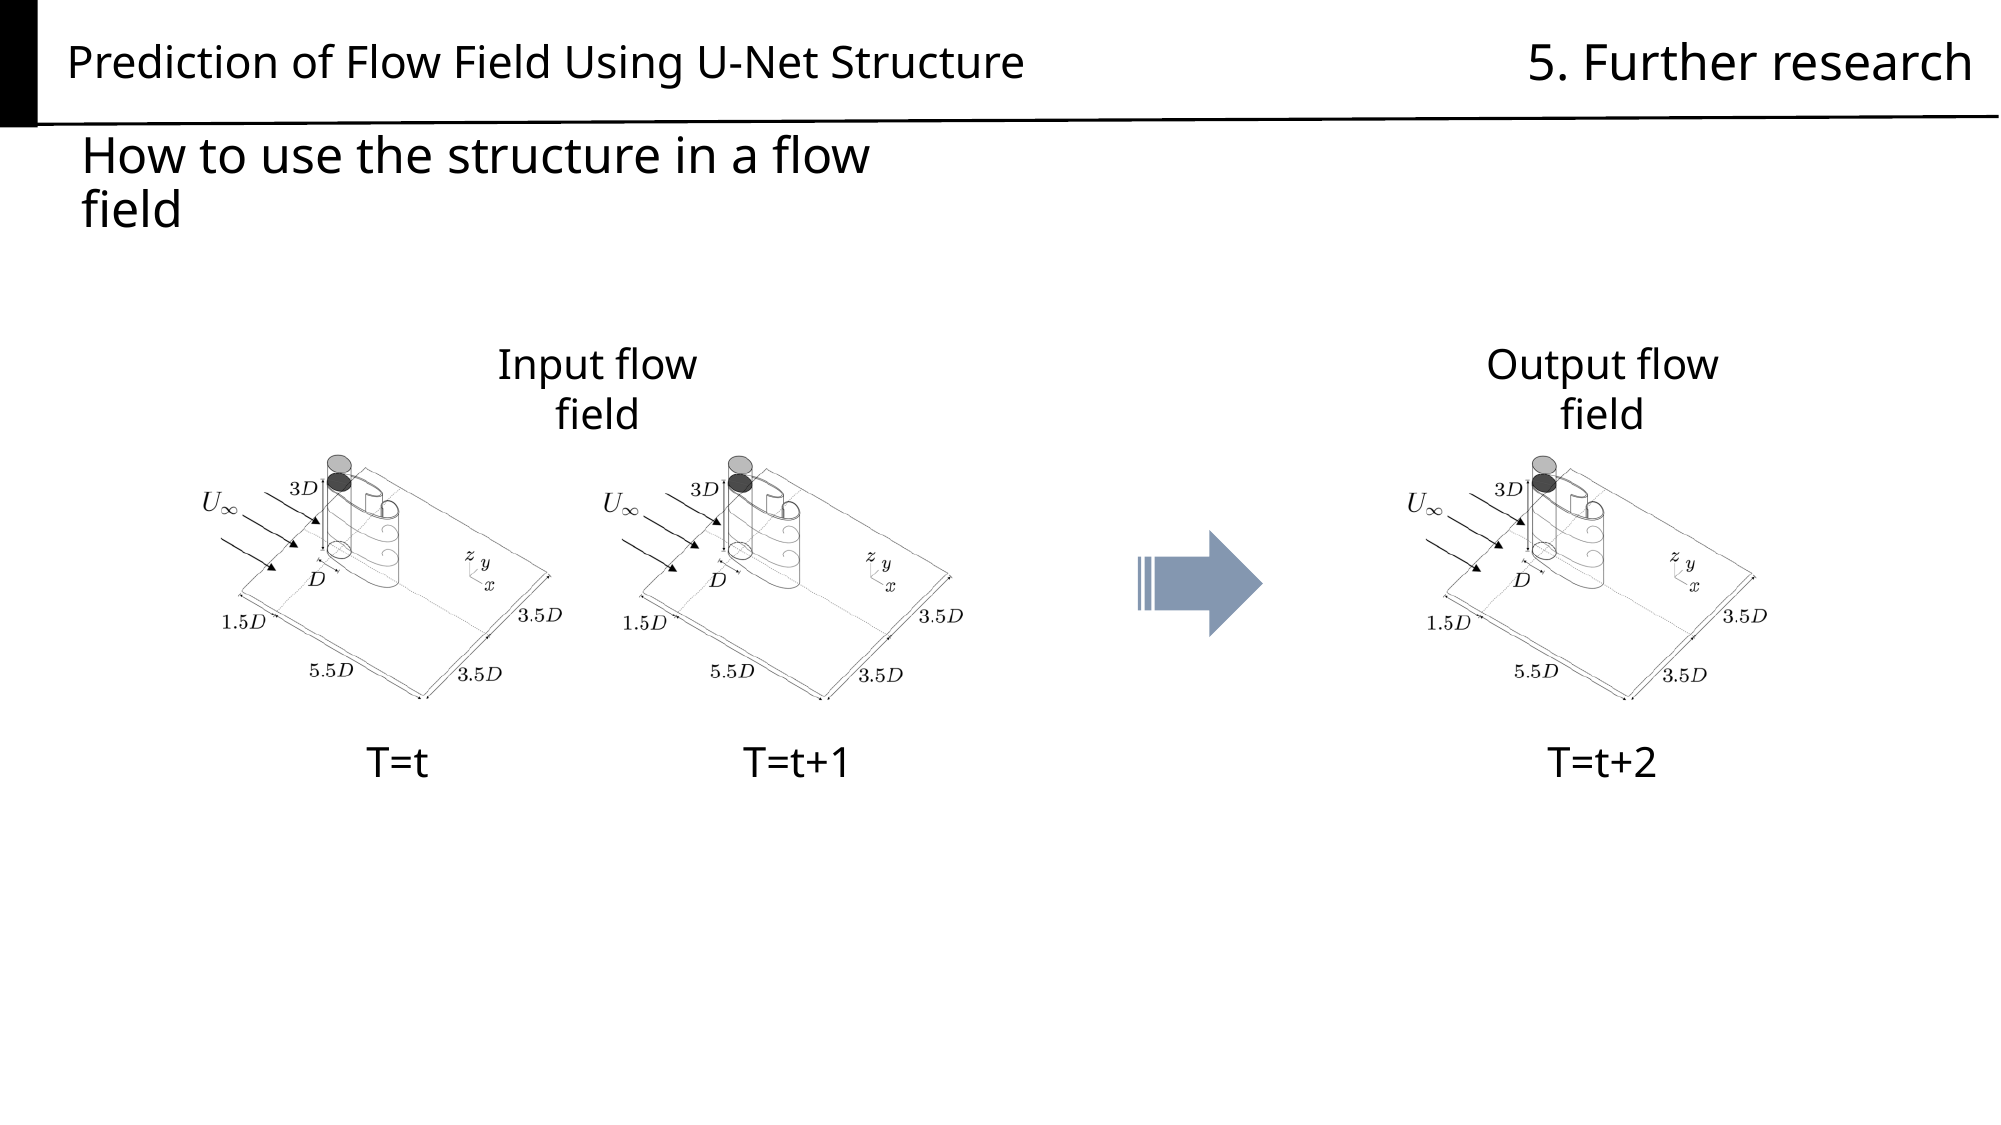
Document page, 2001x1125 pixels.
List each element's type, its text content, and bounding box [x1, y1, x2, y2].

list Prediction of Flow Field Using U-Net Structure [51, 18, 1055, 109]
list 5. Further research [1055, 18, 1990, 109]
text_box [202, 330, 1798, 795]
list How to use the structure in a flow field [66, 139, 1001, 230]
